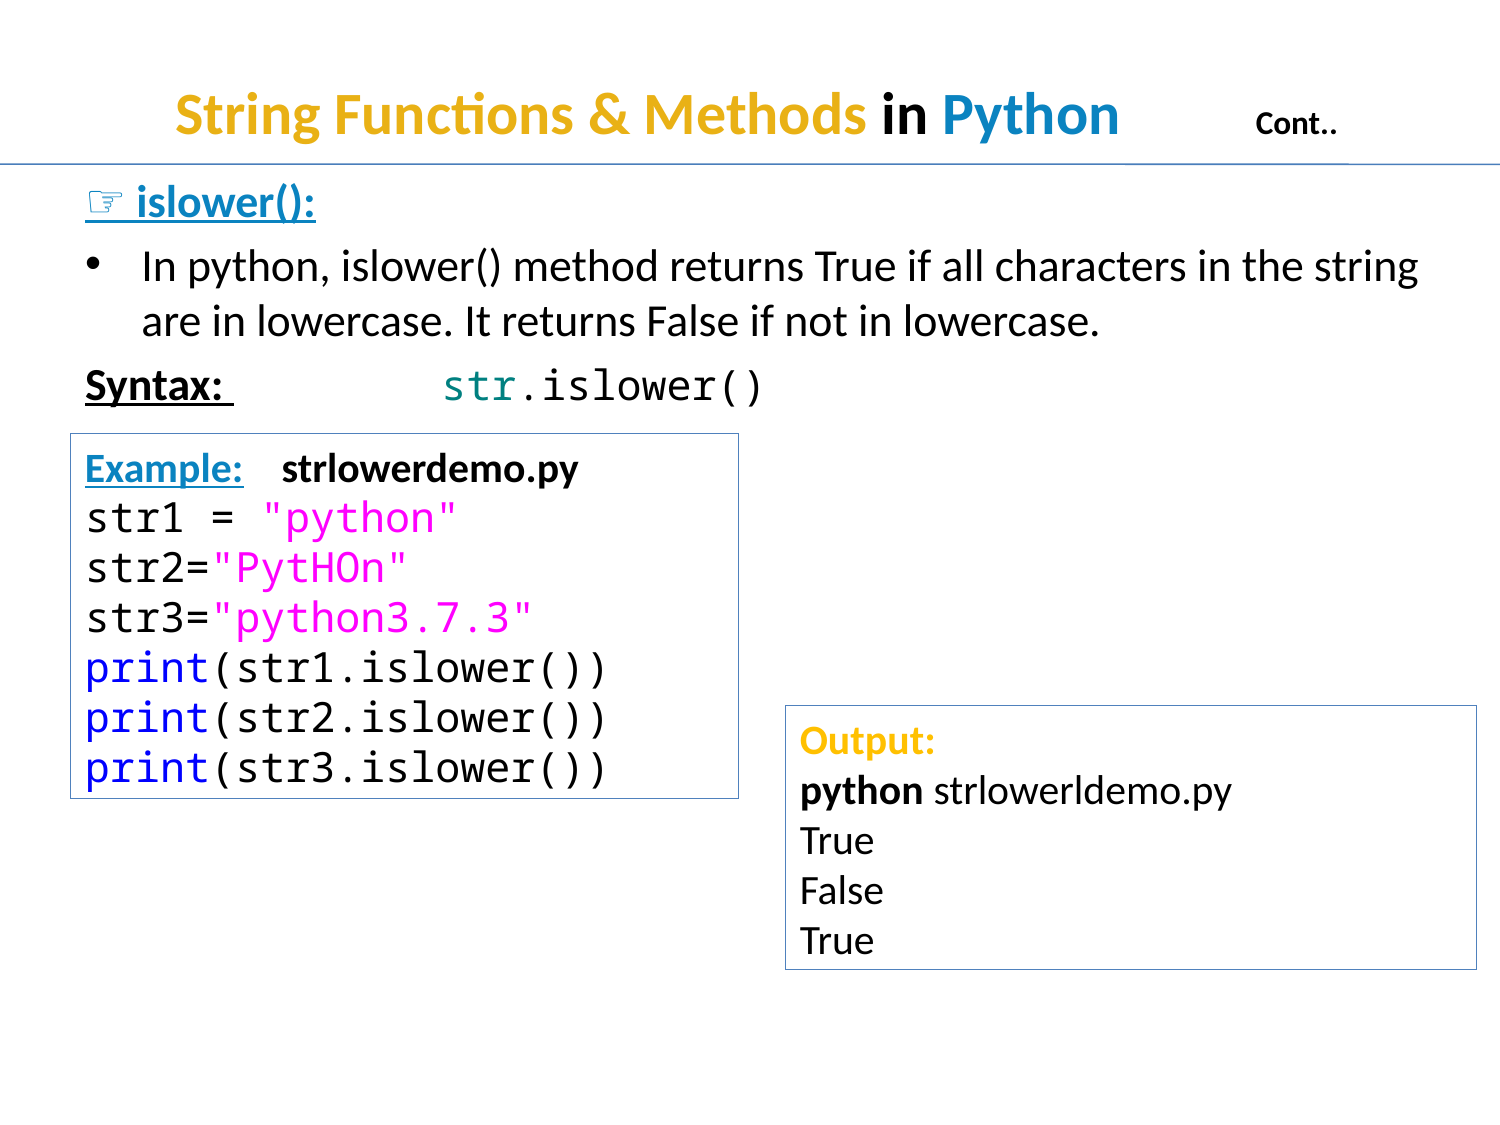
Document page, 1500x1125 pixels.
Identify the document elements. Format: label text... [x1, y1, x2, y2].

text_box Example: strlowerdemo.py str1 = "python" str2="PytHOn" str3="python3.7.3" print(str1.islower()) print(str2.islower()) print(str3.islower()) [70, 433, 739, 799]
title String Functions & Methods in Python Cont.. [75, 45, 1425, 162]
text_box Output: python strlowerldemo.py True False True [785, 705, 1477, 970]
list ☞ islower(): In python, islower() method returns True if all characters in the string are in lowercase. It returns False if not in lowercase. Syntax: str.islower() [70, 171, 1500, 1067]
